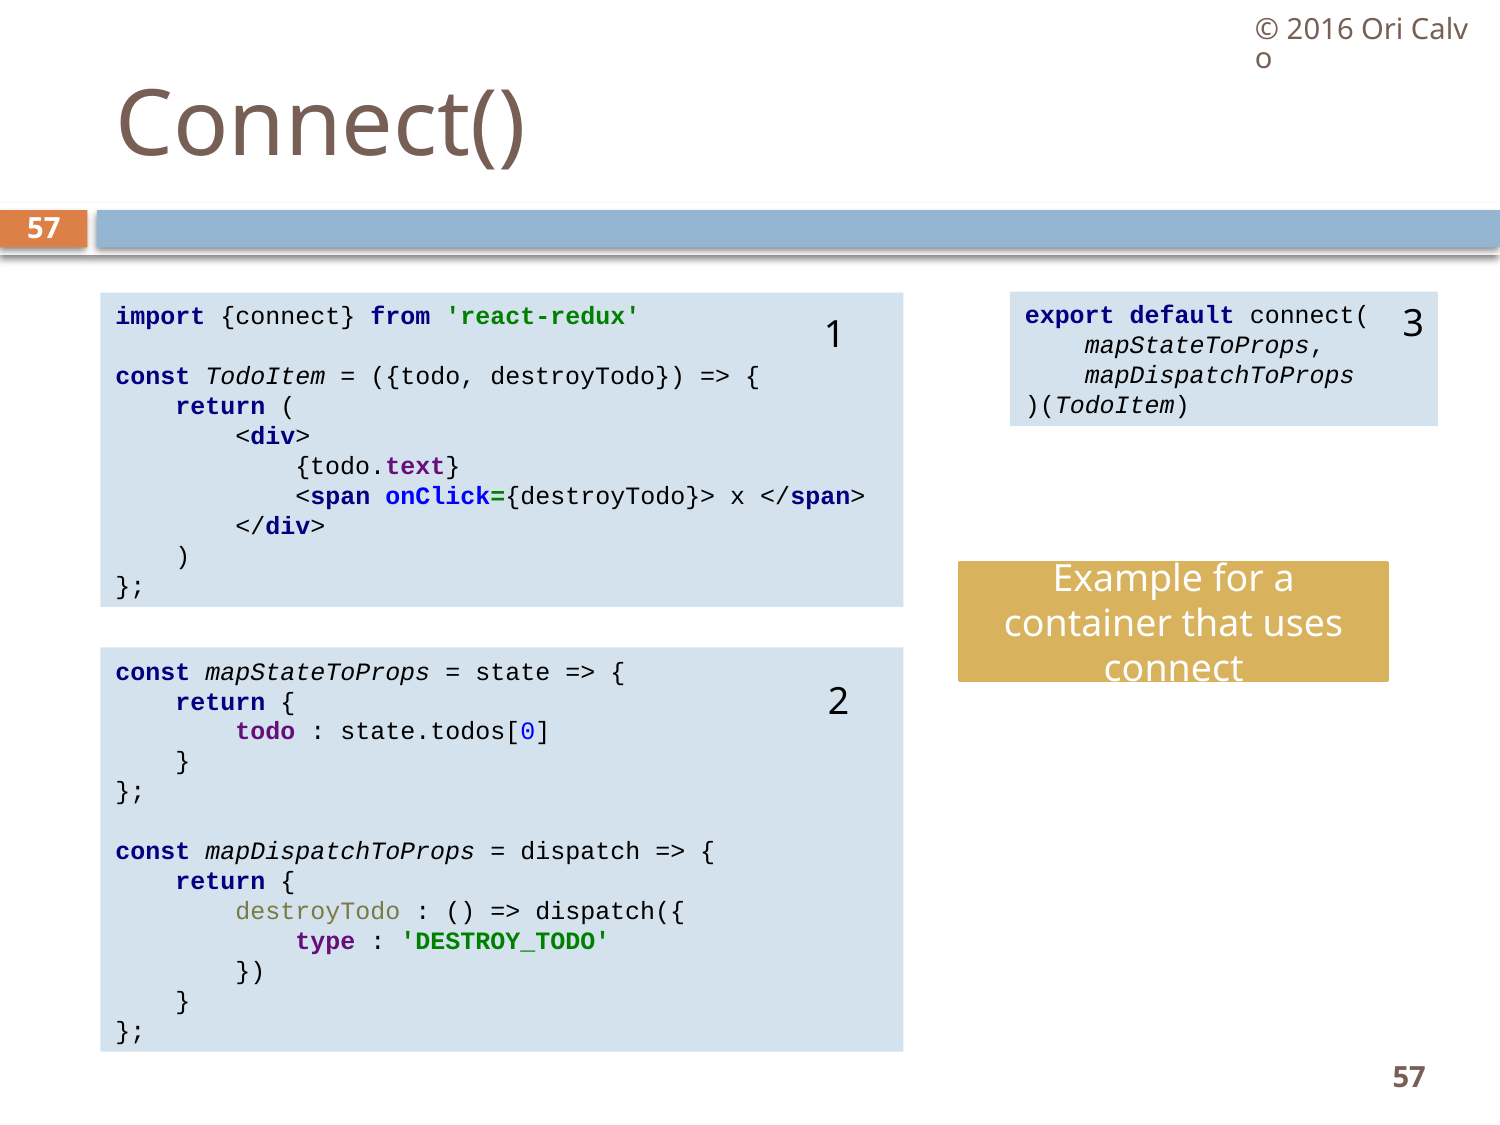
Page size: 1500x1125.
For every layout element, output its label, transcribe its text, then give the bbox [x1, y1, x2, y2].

text_box import {connect} from 'react-redux' const TodoItem = ({todo, destroyTodo}) => { return ( <div> {todo.text} <span onClick={destroyTodo}> x </span> </div> ) }; [100, 292, 904, 607]
text_box 1 [808, 302, 868, 363]
text_box 3 [1387, 291, 1428, 352]
text_box 2 [813, 669, 865, 730]
footer © 2016 Ori Calvo [1240, 0, 1500, 60]
text_box export default connect( mapStateToProps, mapDispatchToProps )(TodoItem) [1009, 291, 1438, 427]
title Connect() [100, 37, 1438, 200]
slide_number 57 [0, 208, 88, 249]
text_box const mapStateToProps = state => { return { todo : state.todos[0] } }; const mapDispatchToProps = dispatch => { return { destroyTodo : () => dispatch({ type : 'DESTROY_TODO' }) } }; [100, 647, 904, 1052]
text_box Example for a container that uses connect [958, 561, 1389, 682]
